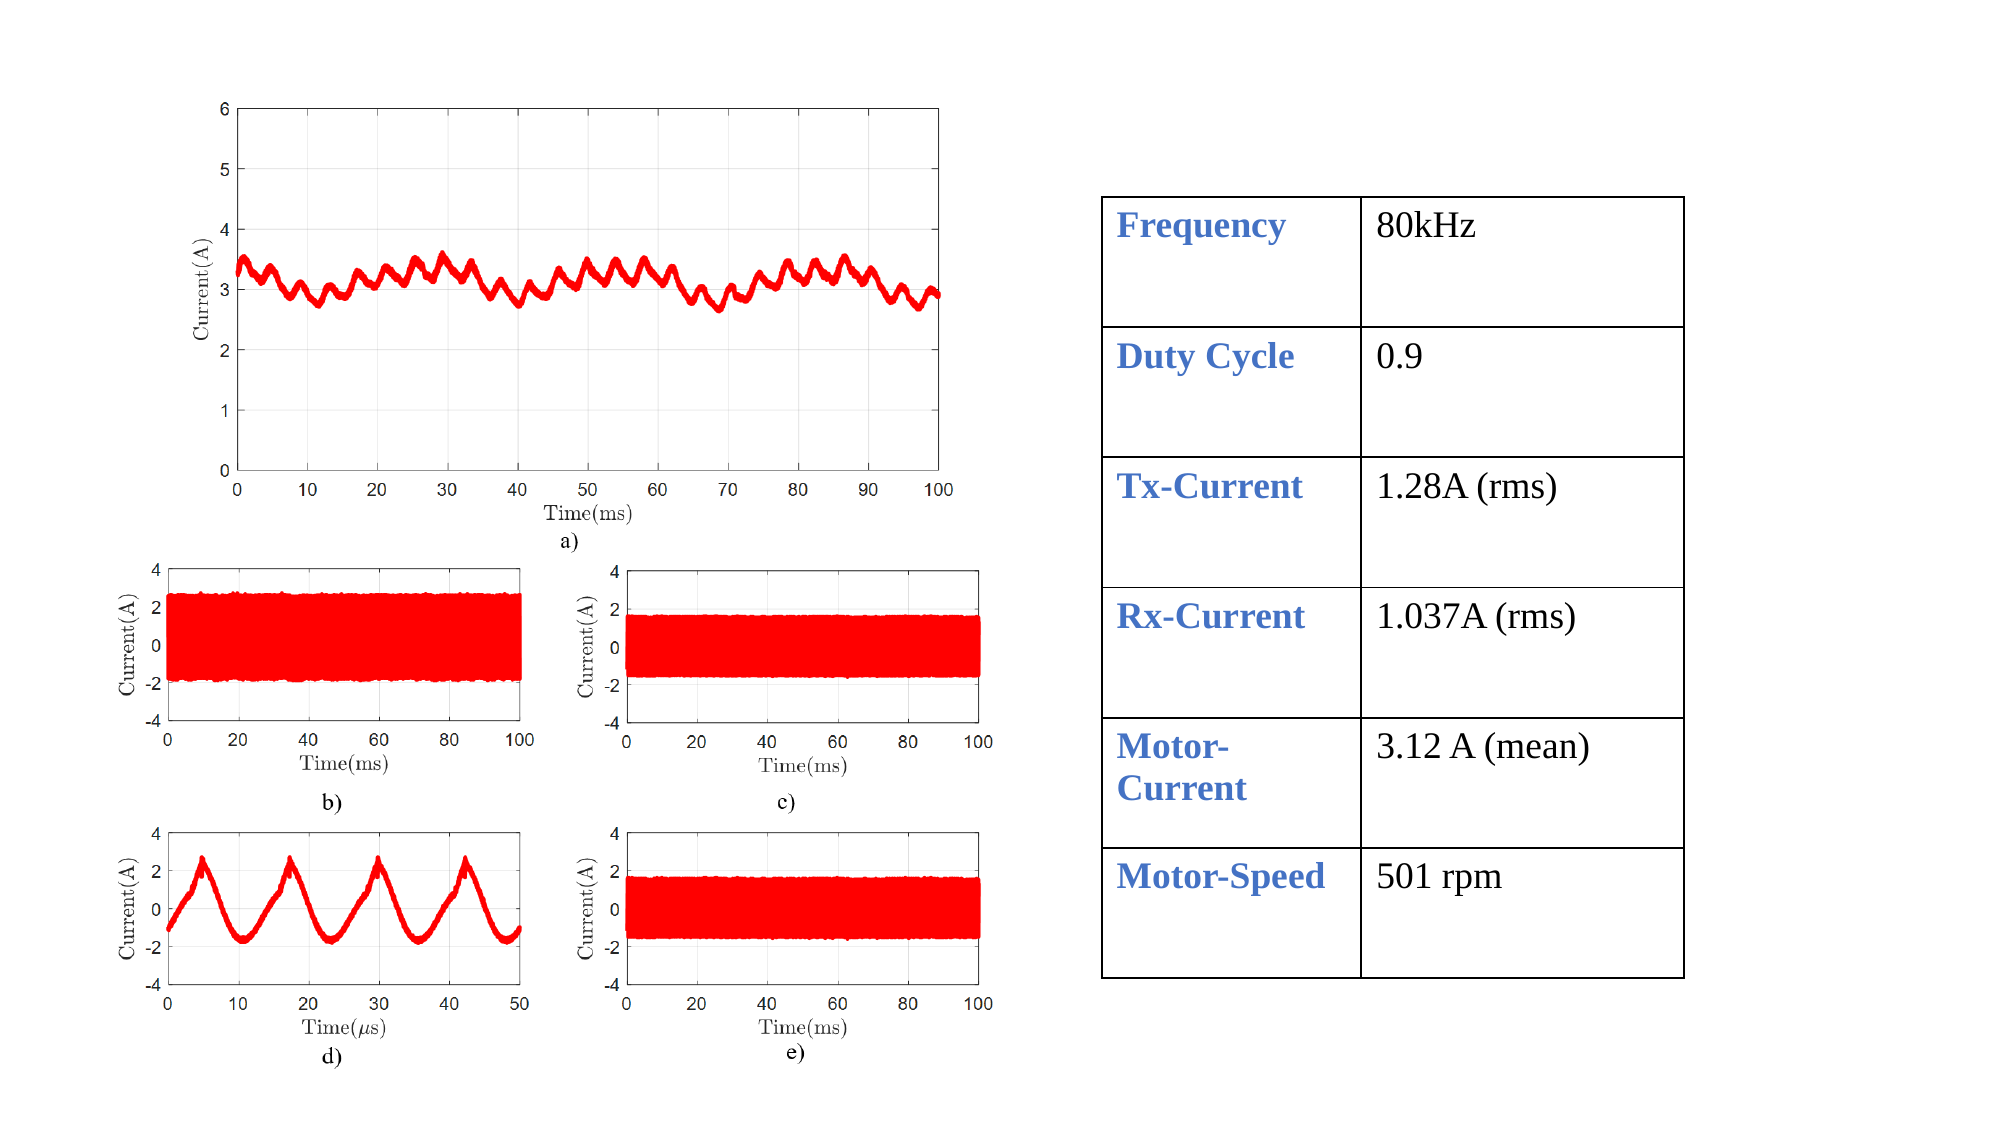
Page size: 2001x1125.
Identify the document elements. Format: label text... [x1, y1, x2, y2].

table_cell Rx-Current [1103, 588, 1360, 717]
picture [82, 34, 1061, 1091]
table_cell 1.28A (rms) [1362, 458, 1683, 587]
table_cell Tx-Current [1103, 458, 1360, 587]
table_cell 0.9 [1362, 328, 1683, 456]
table_cell 3.12 A (mean) [1362, 719, 1683, 847]
table_cell 501 rpm [1362, 849, 1683, 977]
table_header 80kHz [1362, 198, 1683, 326]
table_cell Motor-Speed [1103, 849, 1360, 977]
table_cell Motor-Current [1103, 719, 1360, 847]
table_cell Duty Cycle [1103, 328, 1360, 456]
table_header Frequency [1103, 198, 1360, 326]
table_cell 1.037A (rms) [1362, 588, 1683, 717]
